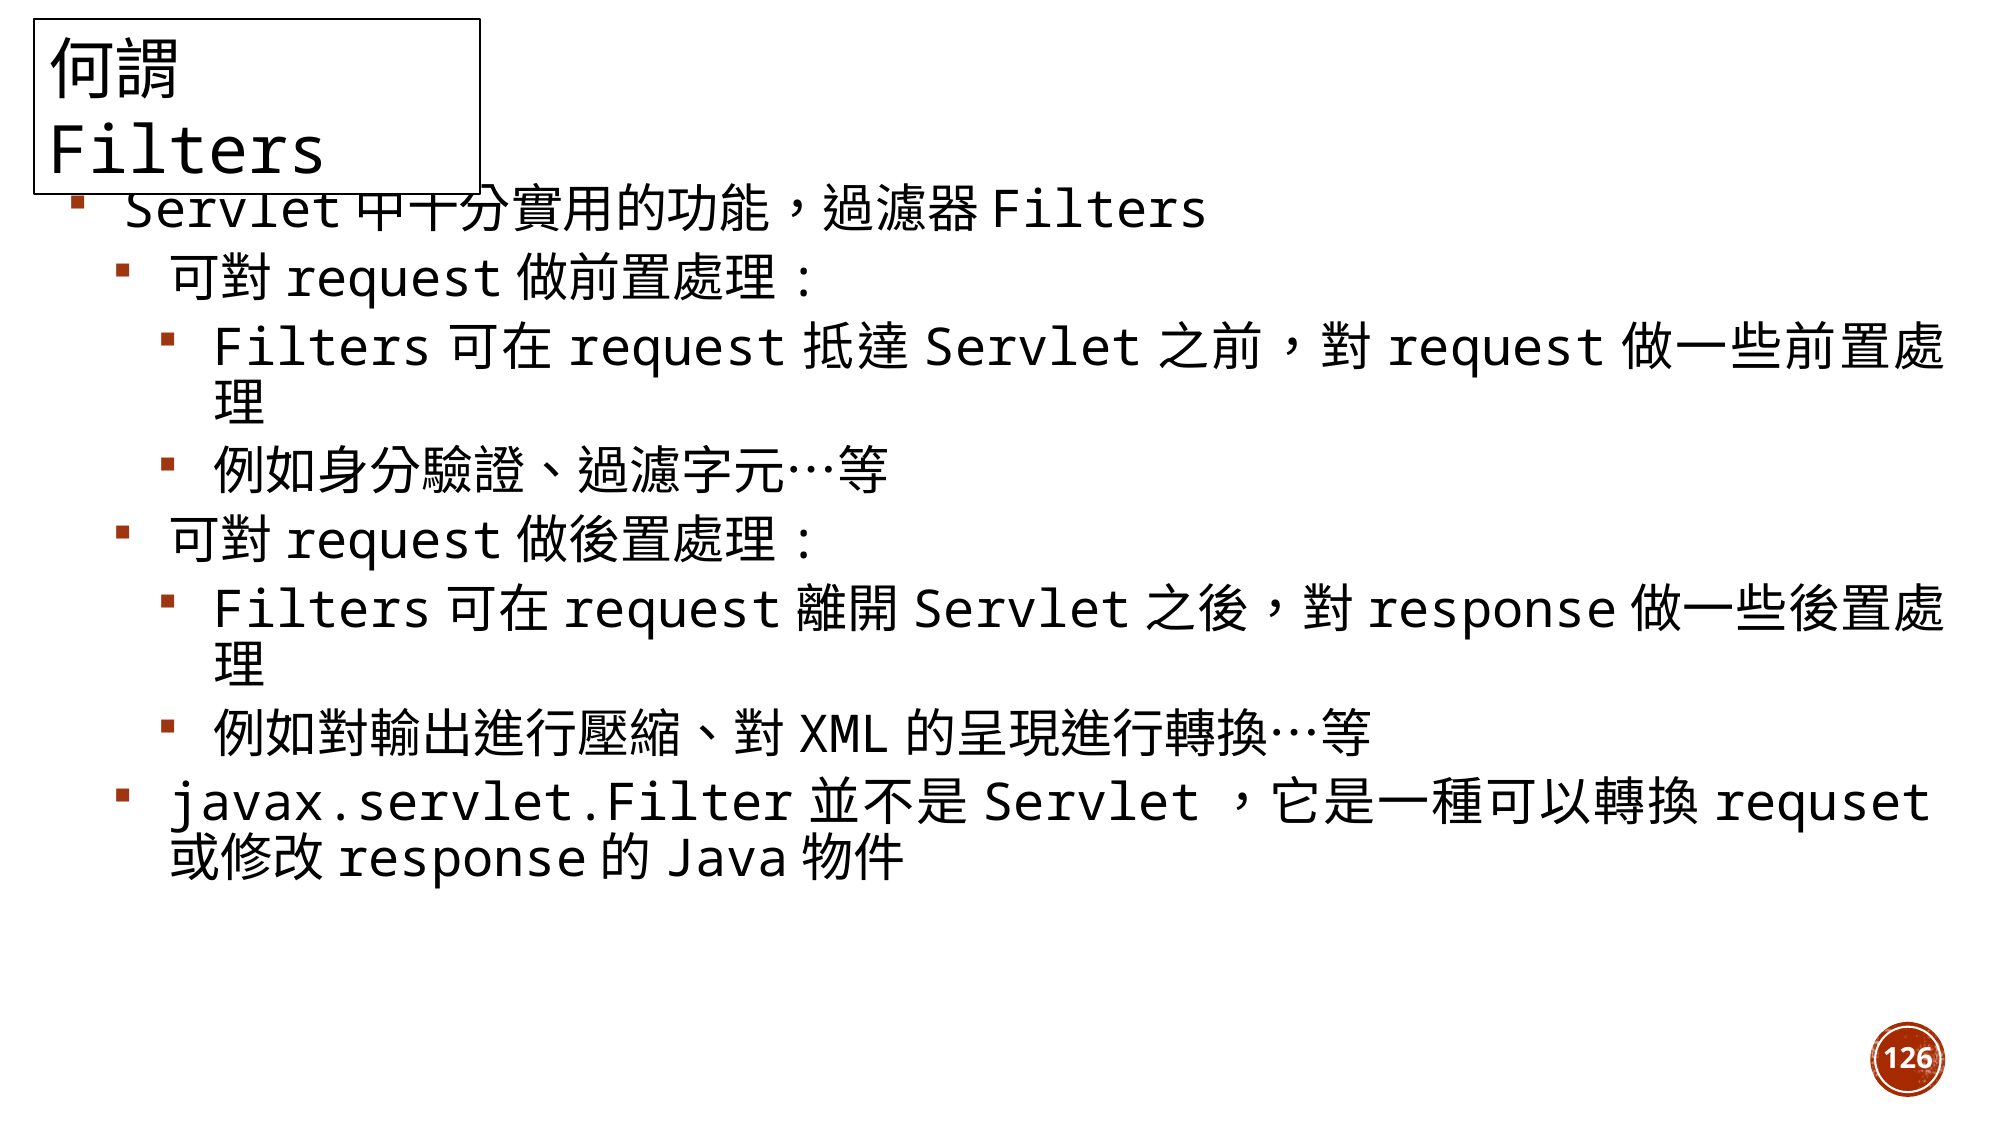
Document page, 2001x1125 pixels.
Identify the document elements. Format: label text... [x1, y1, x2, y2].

text_box 何謂Filters [33, 18, 481, 195]
slide_number 126 [1855, 1028, 1961, 1089]
list Servlet中十分實用的功能，過濾器Filters 可對request做前置處理: Filters可在request抵達Servlet之前，對request做一些前置處理 例如身分驗證、過濾字元…等 可對request做後置處理: Filters可在request離開Servlet之後，對response做一些後置處理 例如對輸出進行壓縮、對XML的呈現進行轉換…等 javax.servlet.Filter並不是Servlet，它是一種可以轉換requset或修改response的Java物件 [52, 175, 1961, 1125]
